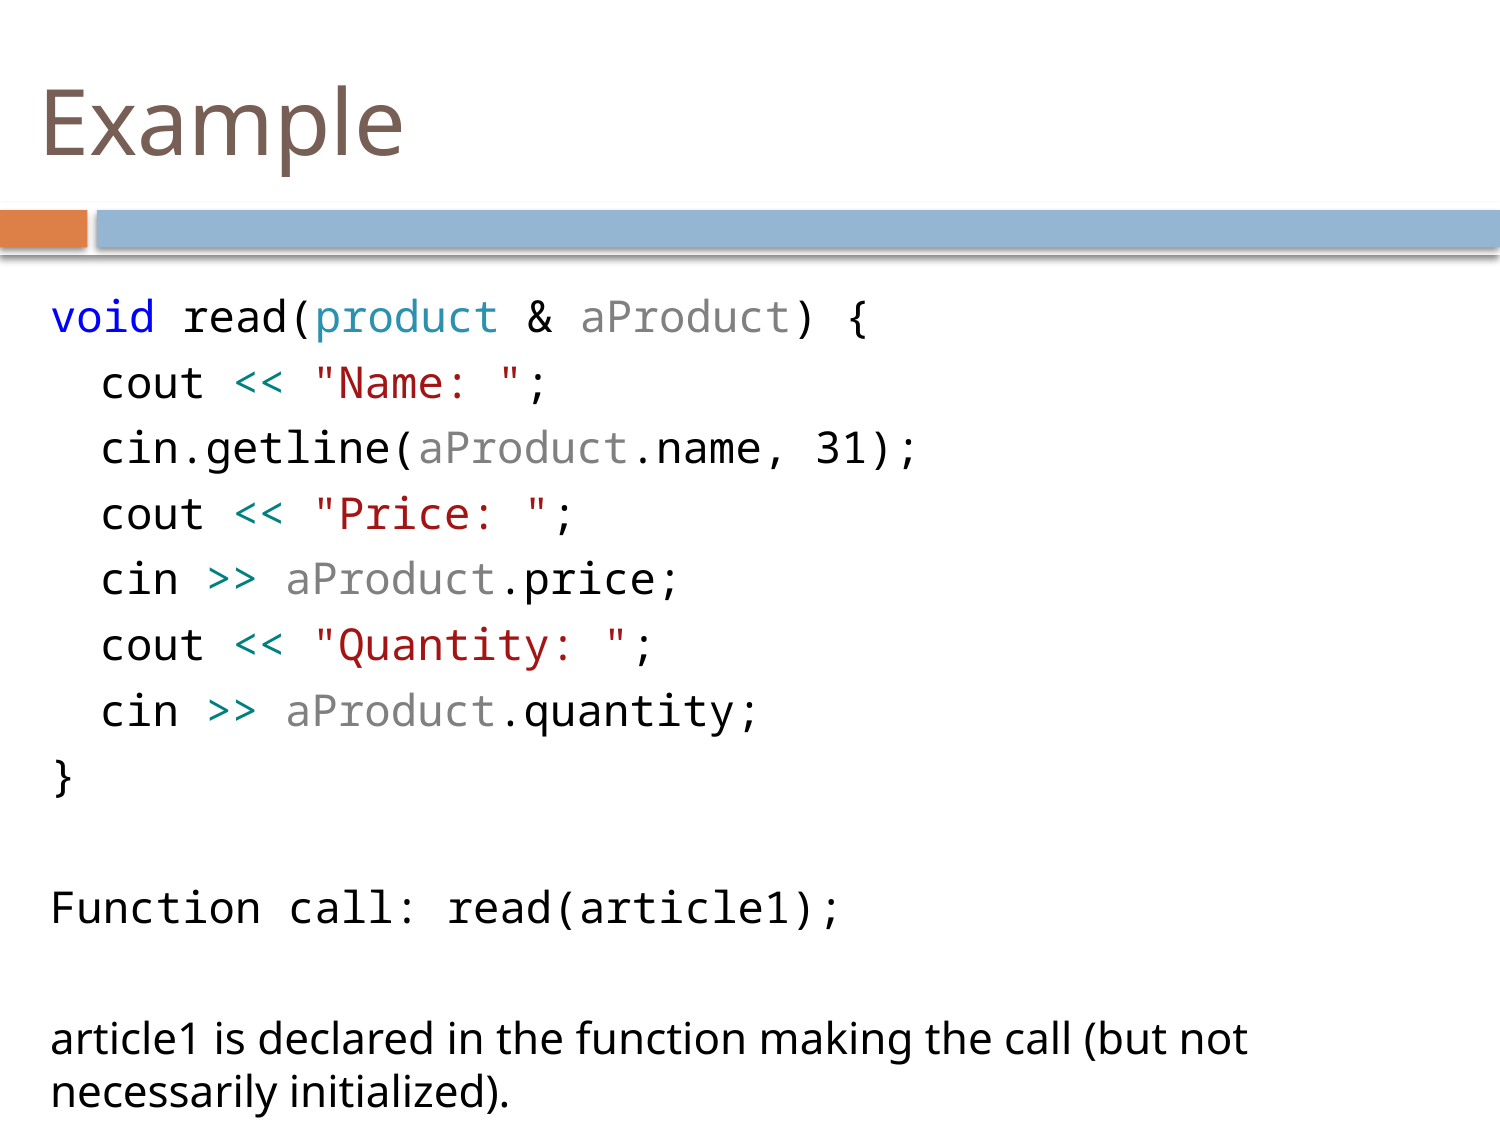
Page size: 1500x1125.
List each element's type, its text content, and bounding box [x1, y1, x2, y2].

list void read(product & aProduct) { cout << "Name: "; cin.getline(aProduct.name, 31); cout << "Price: "; cin >> aProduct.price; cout << "Quantity: "; cin >> aProduct.quantity; } Function call: read(article1); article1 is declared in the function making the call (but not necessarily initialized). [35, 281, 1500, 1125]
title Example [23, 37, 1500, 200]
